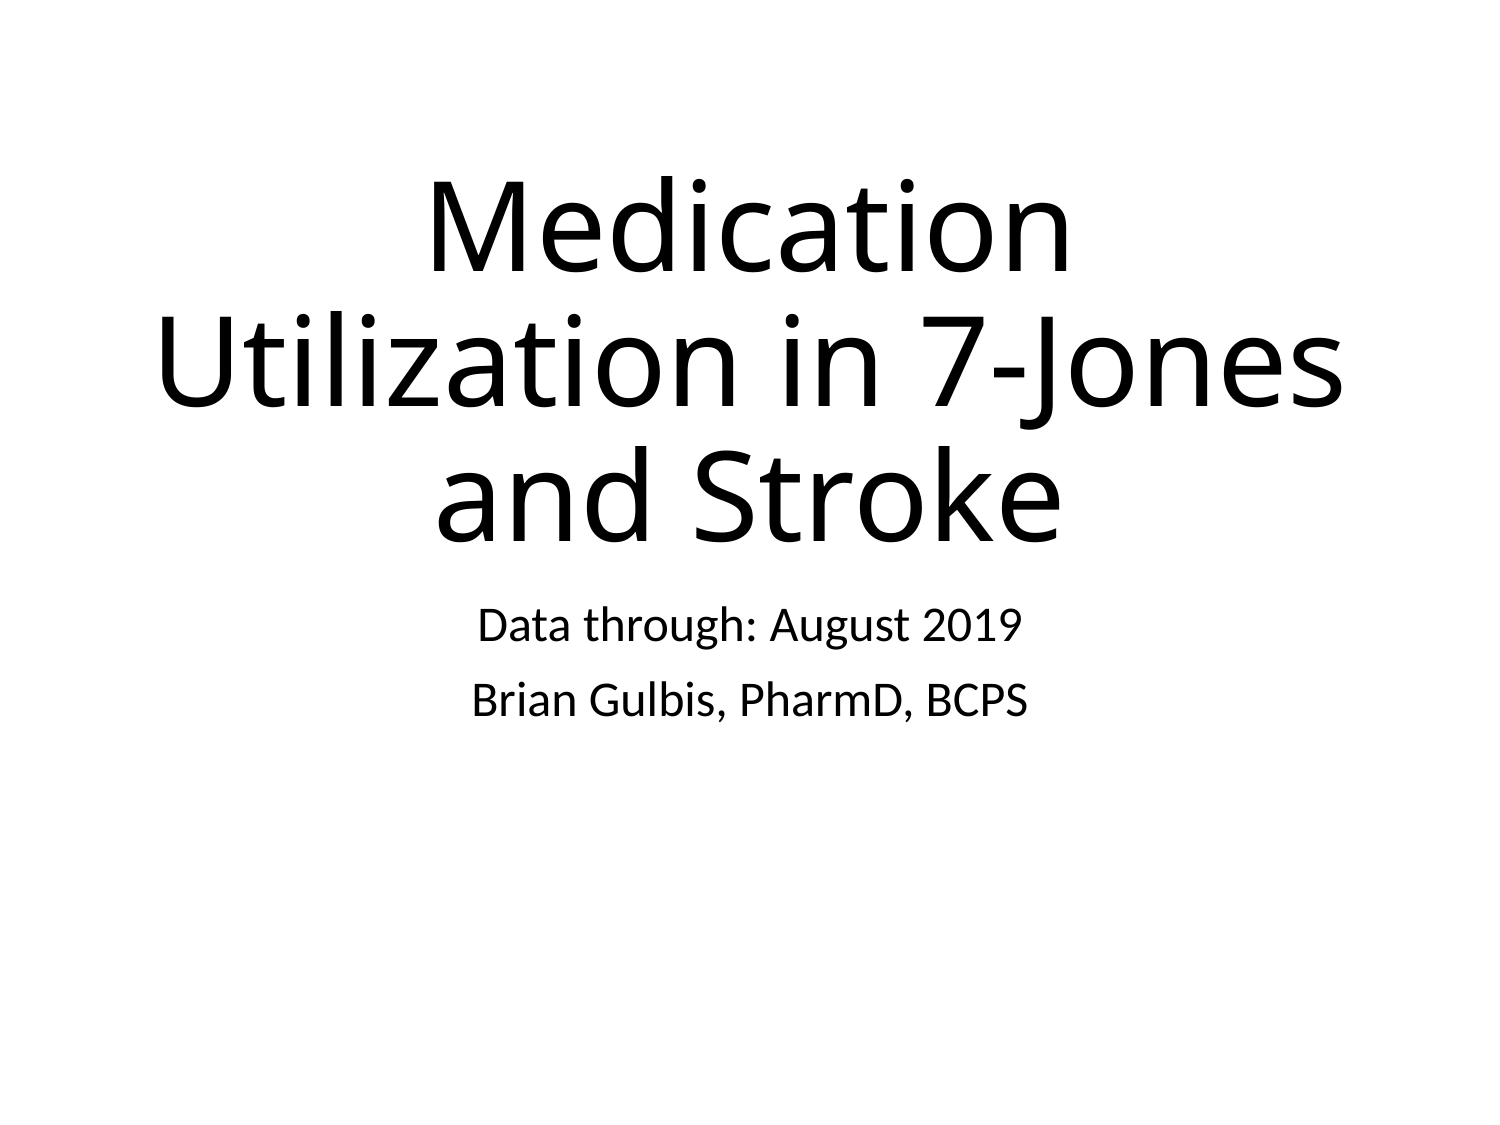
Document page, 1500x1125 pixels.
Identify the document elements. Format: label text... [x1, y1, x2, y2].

title Medication Utilization in 7-Jones and Stroke [112, 184, 1388, 576]
subtitle Data through: August 2019 Brian Gulbis, PharmD, BCPS [187, 590, 1313, 863]
